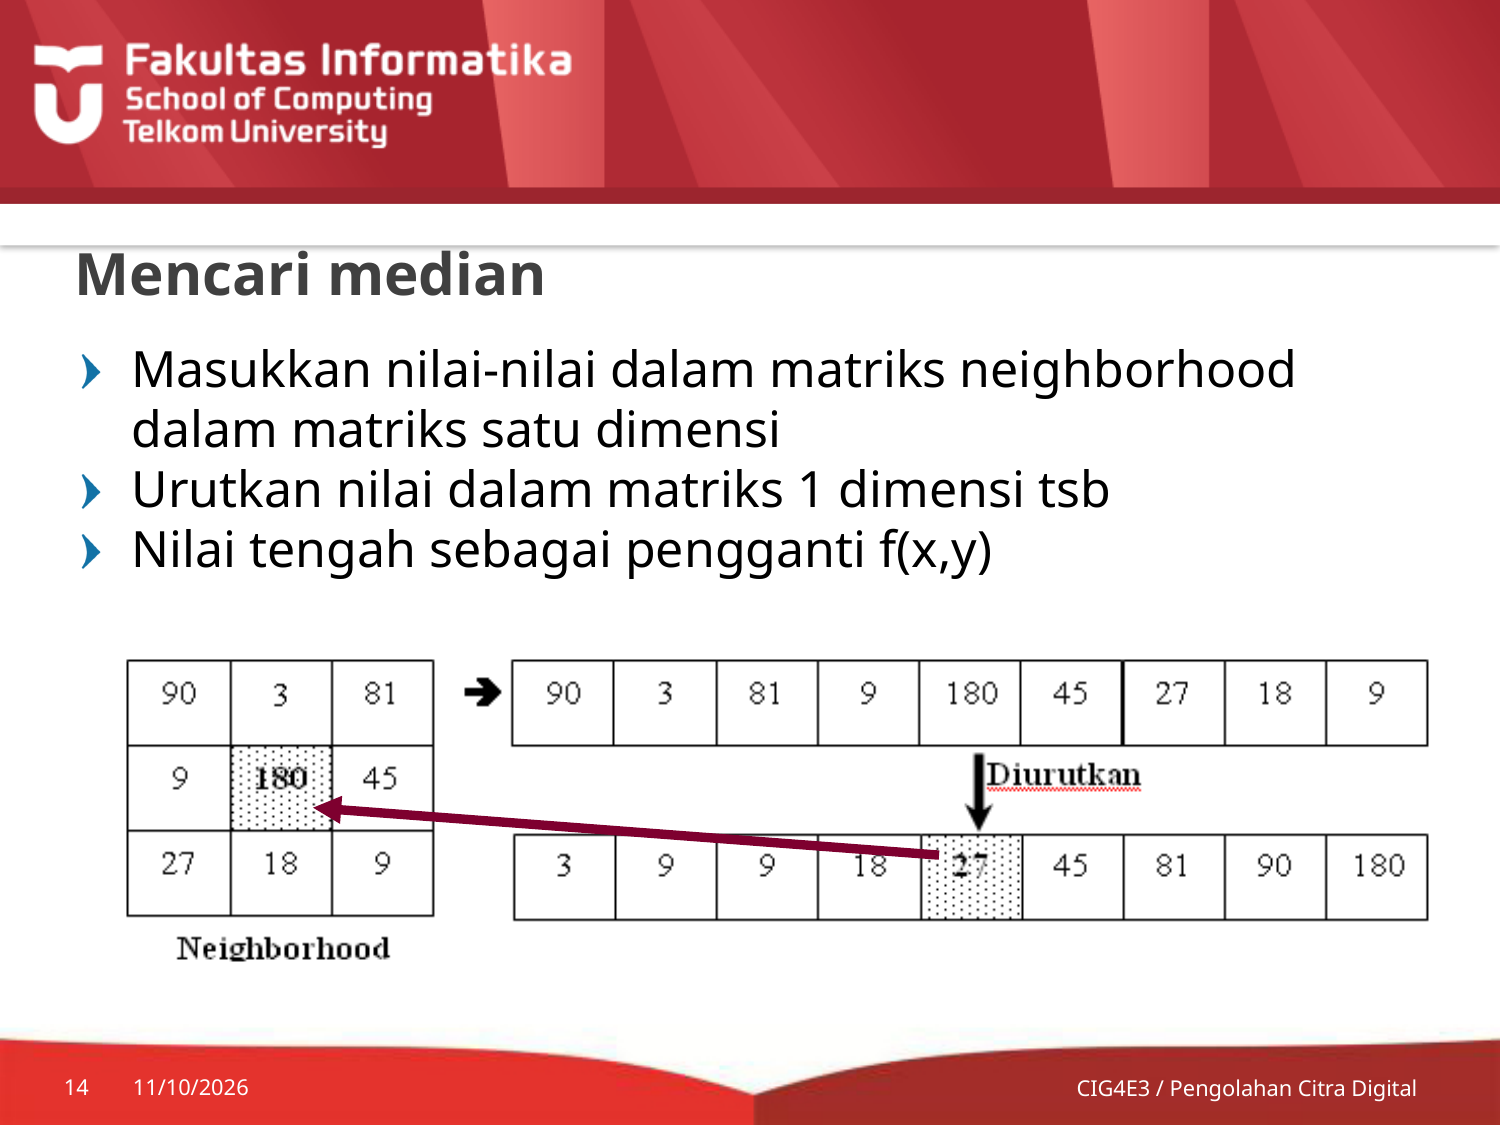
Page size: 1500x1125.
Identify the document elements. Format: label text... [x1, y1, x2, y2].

list Masukkan nilai-nilai dalam matriks neighborhood dalam matriks satu dimensi Urutkan nilai dalam matriks 1 dimensi tsb Nilai tengah sebagai pengganti f(x,y) [60, 329, 1426, 990]
picture [75, 463, 104, 511]
picture [123, 653, 1436, 970]
title Mencari median [59, 219, 1426, 325]
picture [0, 0, 1500, 203]
picture [75, 523, 104, 571]
picture [0, 1024, 1500, 1125]
picture [75, 343, 104, 391]
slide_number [132, 1058, 403, 1119]
slide_number 14 [63, 1058, 123, 1119]
